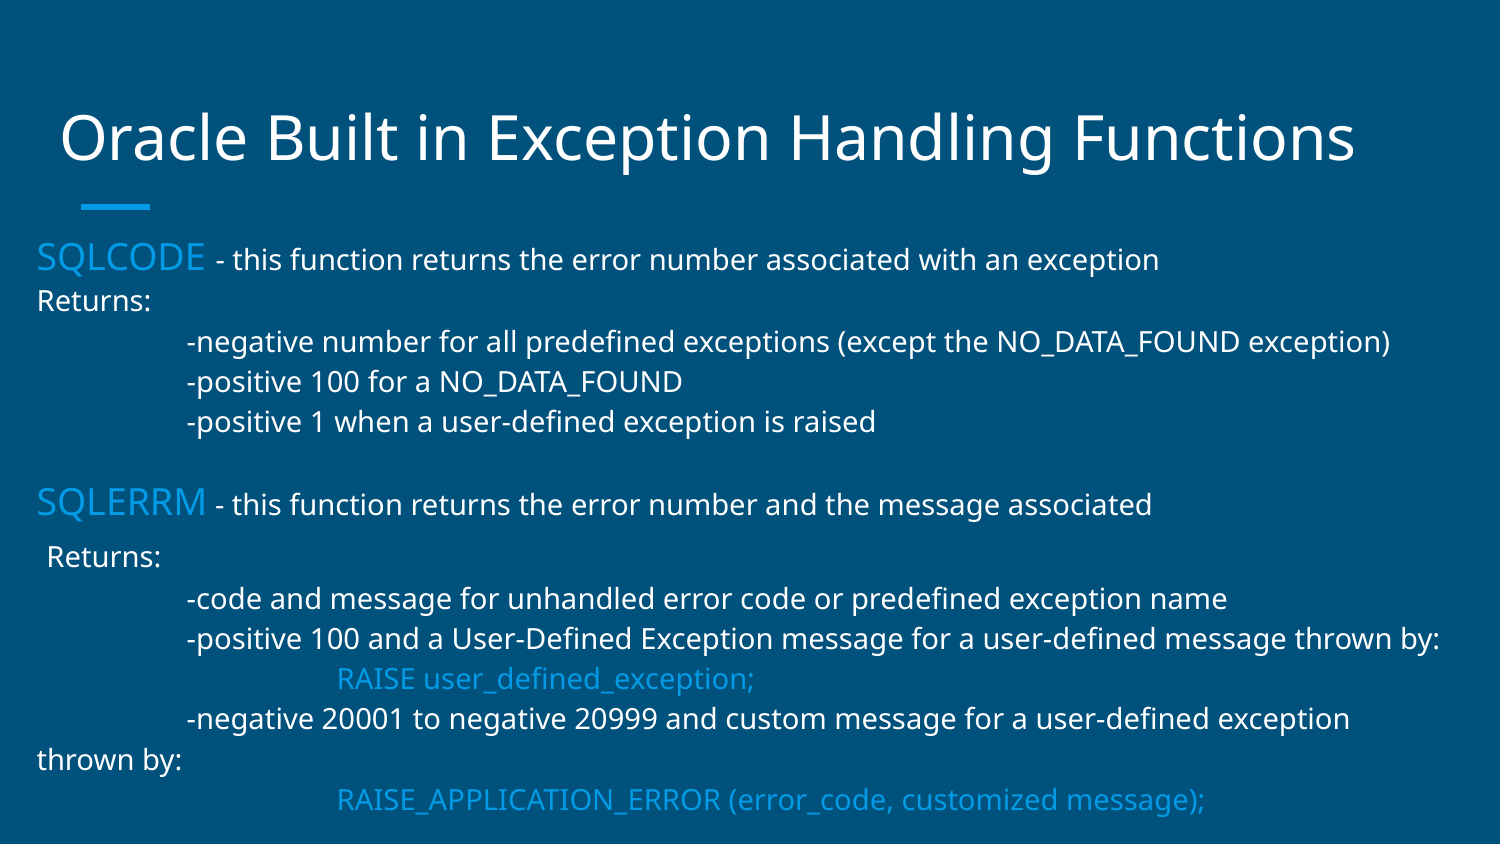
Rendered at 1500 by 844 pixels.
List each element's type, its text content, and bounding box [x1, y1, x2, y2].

title Oracle Built in Exception Handling Functions [44, 75, 1437, 188]
list SQLCODE - this function returns the error number associated with an exception Returns: -negative number for all predefined exceptions (except the NO_DATA_FOUND exception) -positive 100 for a NO_DATA_FOUND -positive 1 when a user-defined exception is raised SQLERRM - this function returns the error number and the message associated Returns: -code and message for unhandled error code or predefined exception name -positive 100 and a User-Defined Exception message for a user-defined message thrown by: RAISE user_defined_exception; -negative 20001 to negative 20999 and custom message for a user-defined exception thrown by: RAISE_APPLICATION_ERROR (error_code, customized message); [21, 210, 1469, 825]
